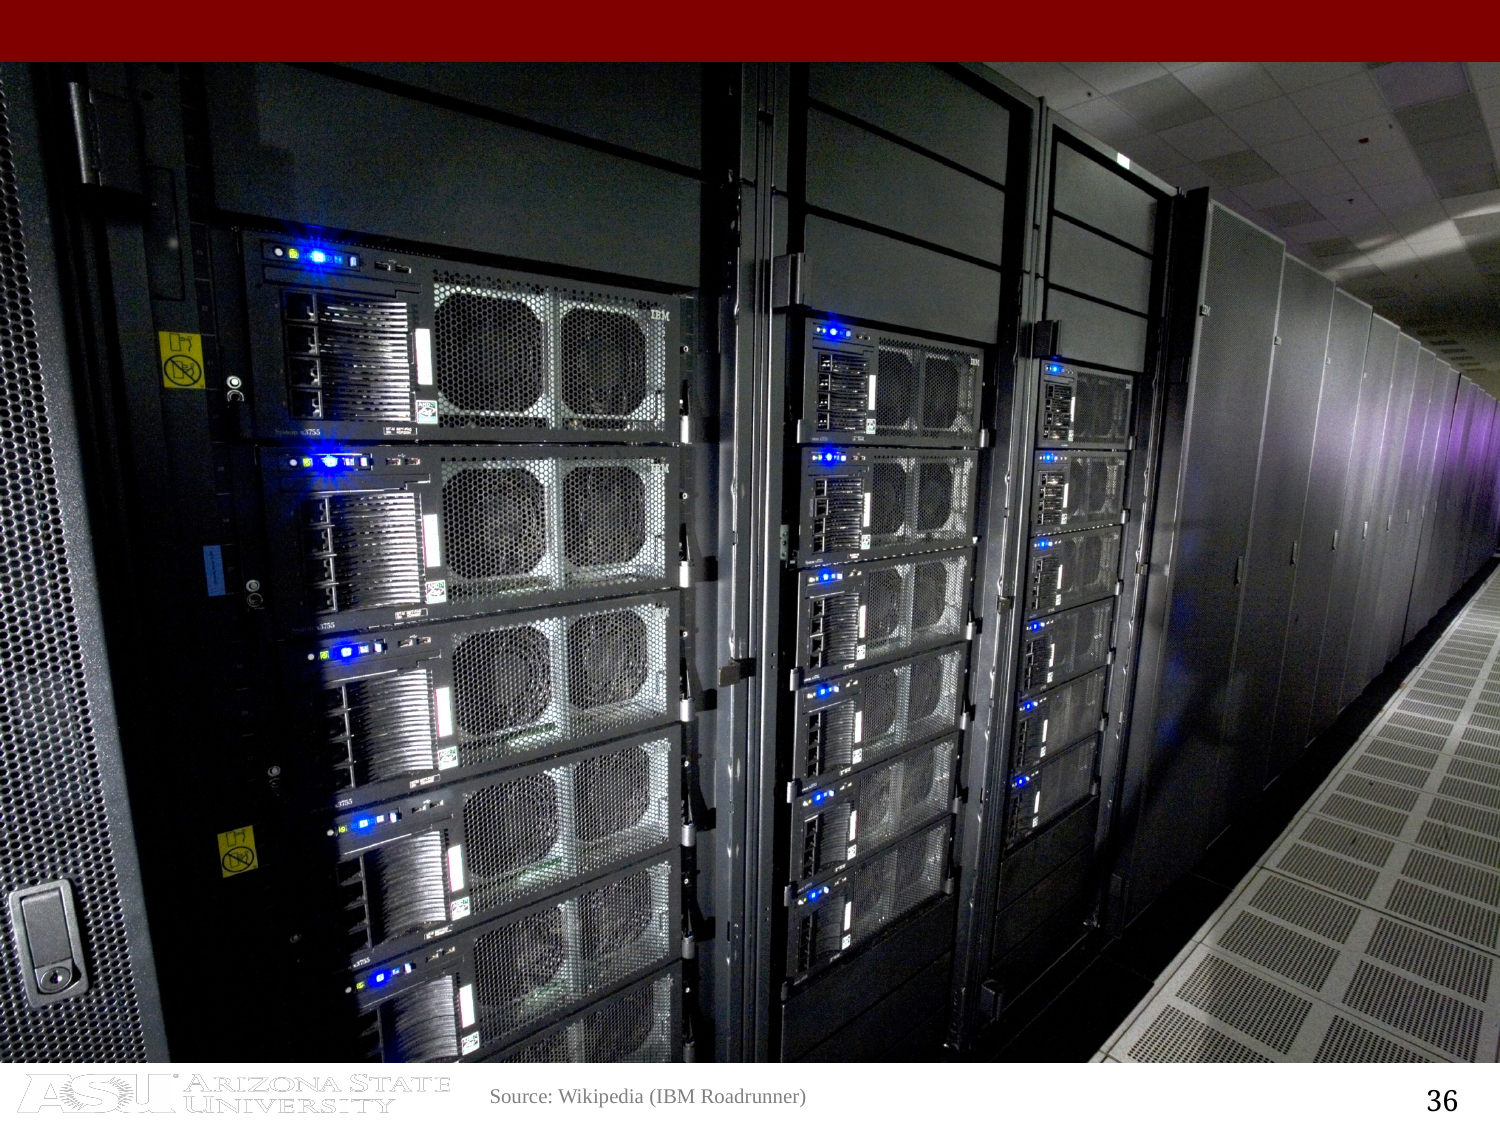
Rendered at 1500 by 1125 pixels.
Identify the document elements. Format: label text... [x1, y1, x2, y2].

text_box Source: Wikipedia (IBM Roadrunner) [474, 1074, 863, 1115]
picture [0, 62, 1500, 1063]
slide_number 36 [1143, 1074, 1474, 1121]
picture [17, 1074, 450, 1113]
